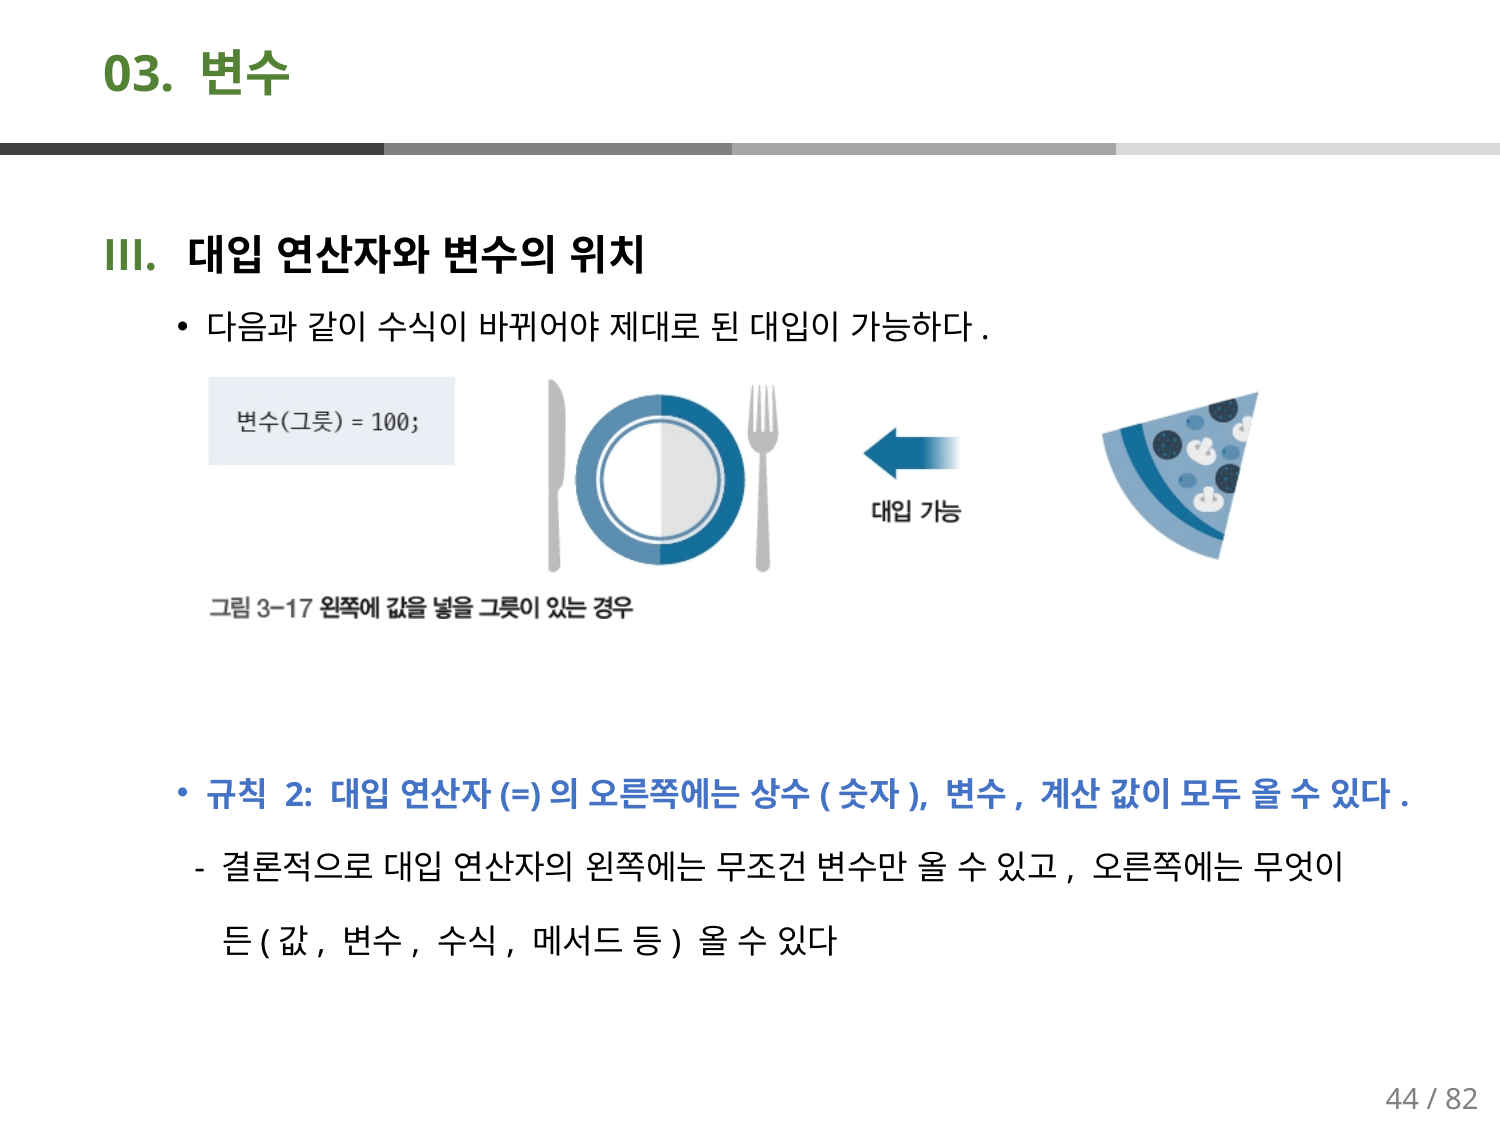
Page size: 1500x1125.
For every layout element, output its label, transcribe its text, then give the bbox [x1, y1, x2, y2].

list 대입 연산자와 변수의 위치 다음과 같이 수식이 바뀌어야 제대로 된 대입이 가능하다. 규칙 2: 대입 연산자(=)의 오른쪽에는 상수(숫자), 변수, 계산 값이 모두 올 수 있다. - 결론적으로 대입 연산자의 왼쪽에는 무조건 변수만 올 수 있고, 오른쪽에는 무엇이 든(값, 변수, 수식, 메서드 등) 올 수 있다 [88, 196, 1471, 1118]
title 03. 변수 [88, 30, 1400, 121]
picture [206, 373, 1265, 619]
